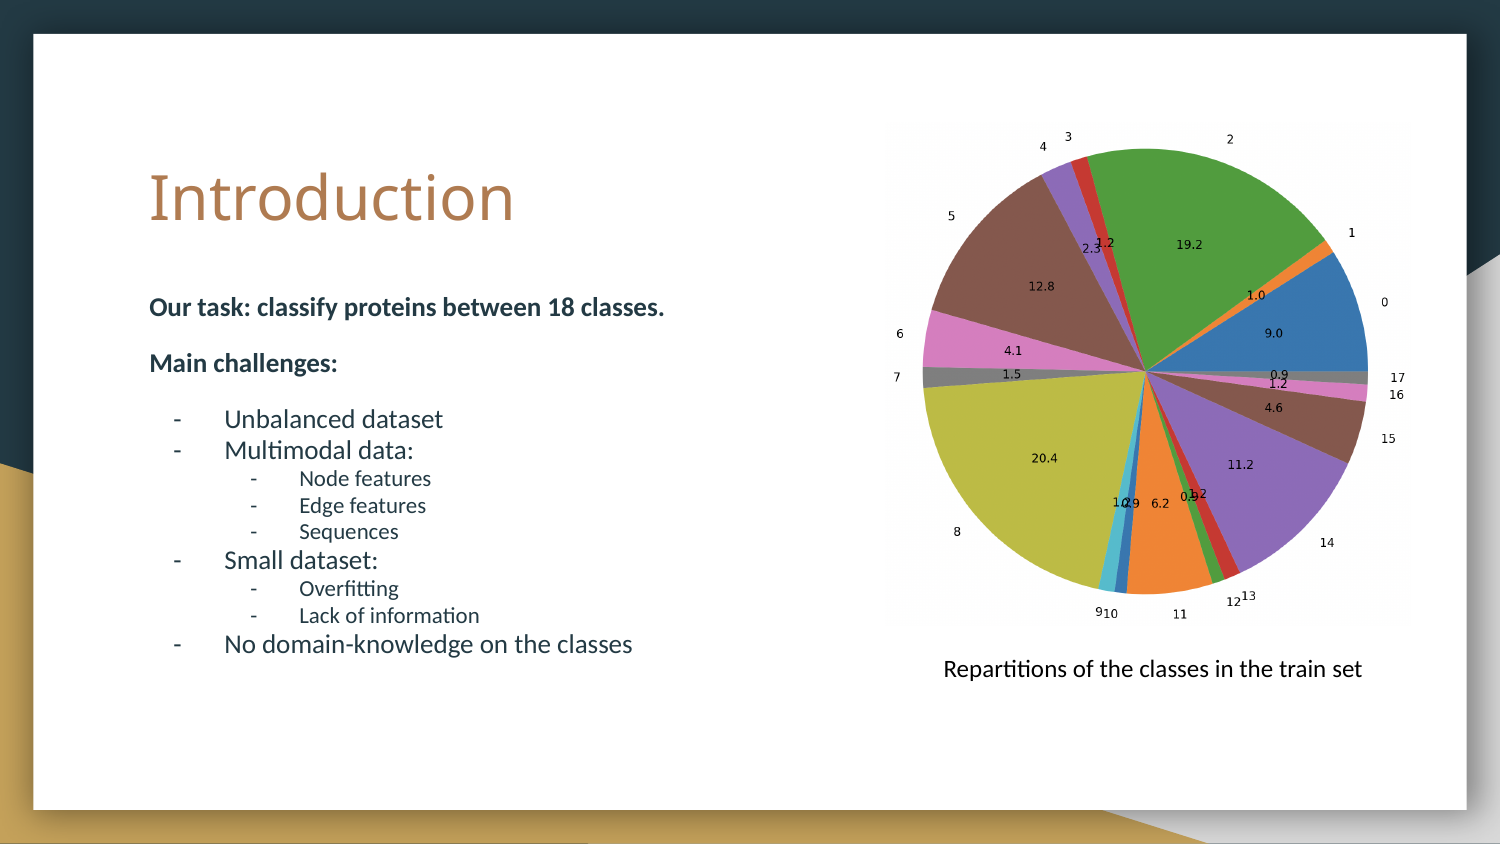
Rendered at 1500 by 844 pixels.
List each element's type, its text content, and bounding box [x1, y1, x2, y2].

picture [884, 122, 1411, 627]
list Our task: classify proteins between 18 classes. Main challenges: Unbalanced dataset Multimodal data: Node features Edge features Sequences Small dataset: Overfitting Lack of information No domain-knowledge on the classes [134, 277, 832, 781]
text_box Repartitions of the classes in the train set [897, 637, 1410, 698]
title Introduction [134, 138, 879, 296]
